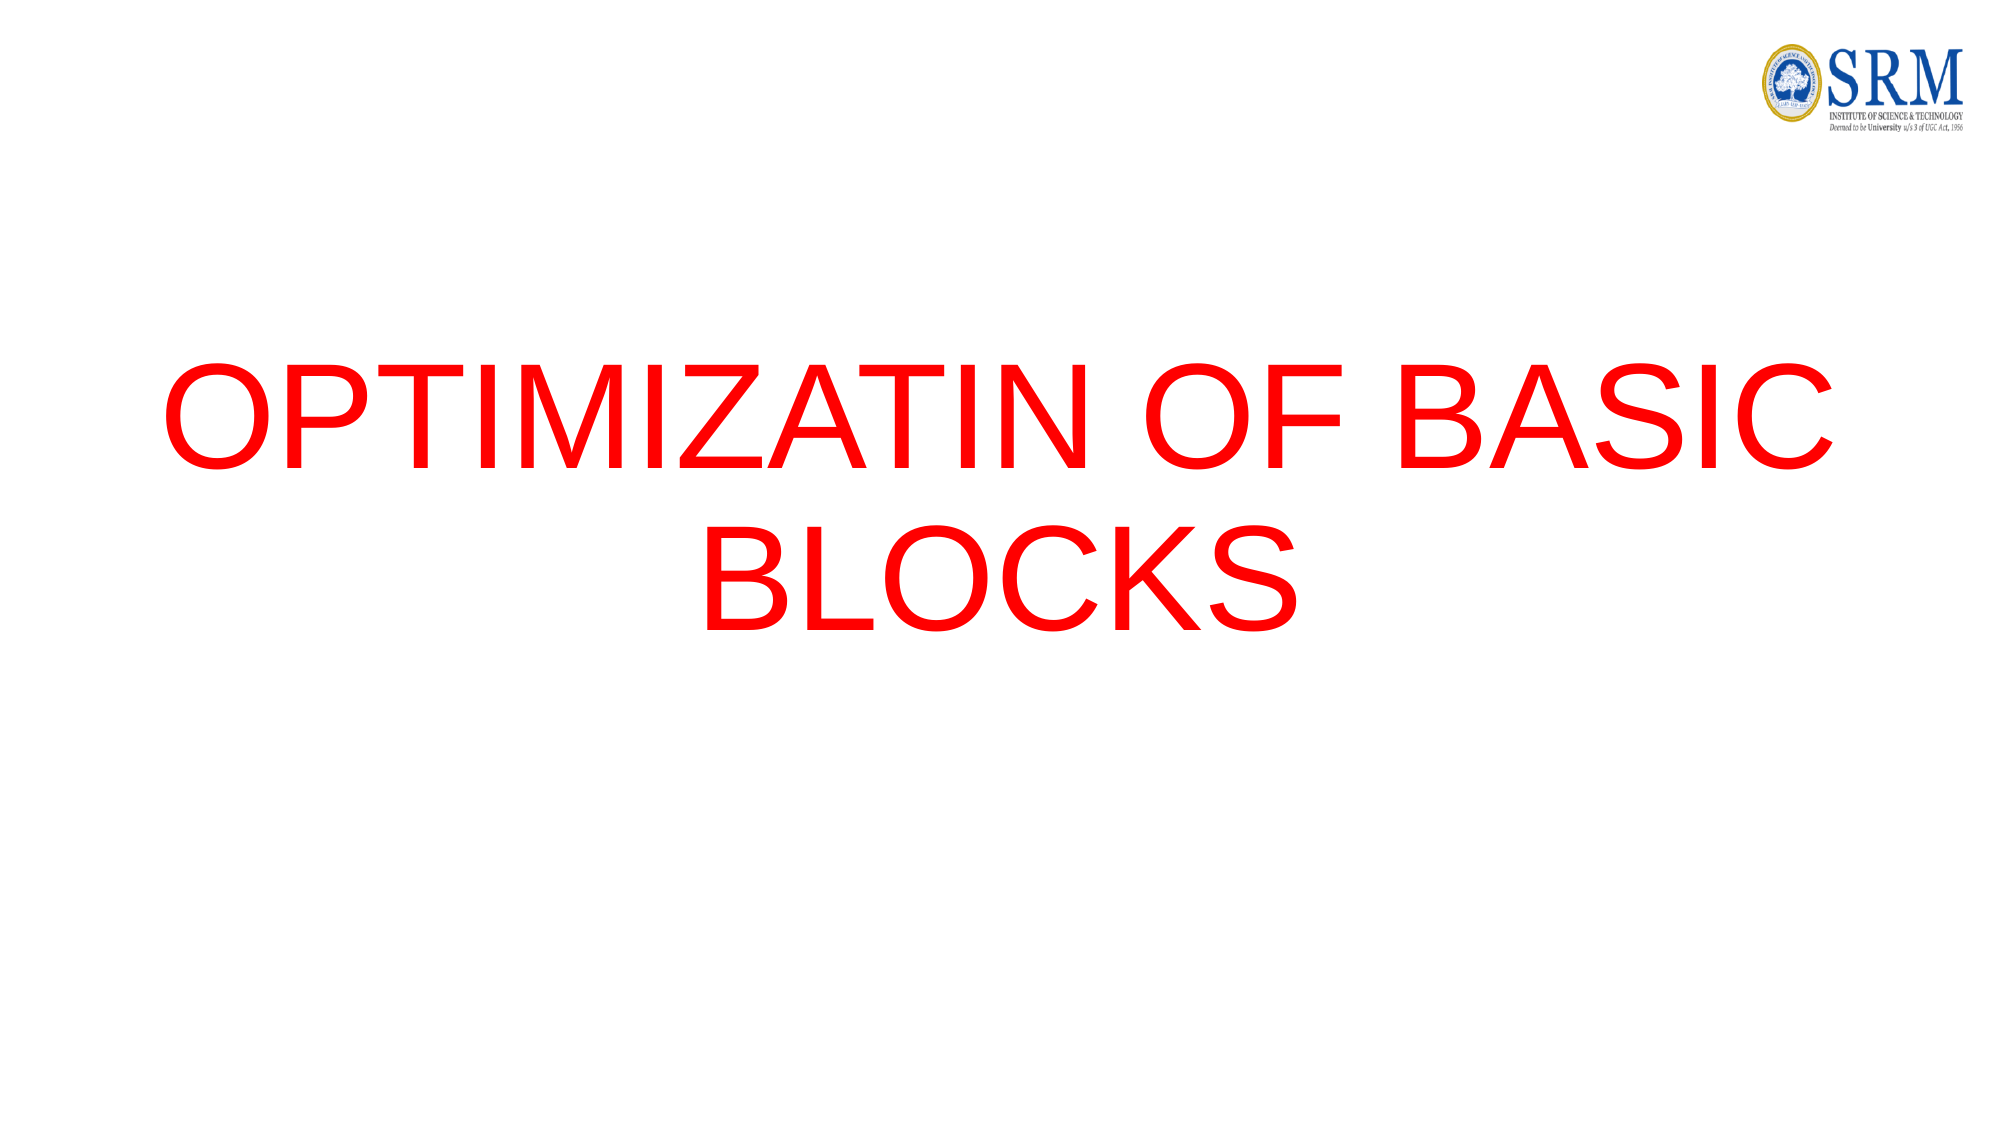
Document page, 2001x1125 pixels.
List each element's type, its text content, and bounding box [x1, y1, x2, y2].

picture [1762, 44, 1963, 132]
title OPTIMIZATIN OF BASIC BLOCKS [129, 278, 1871, 671]
